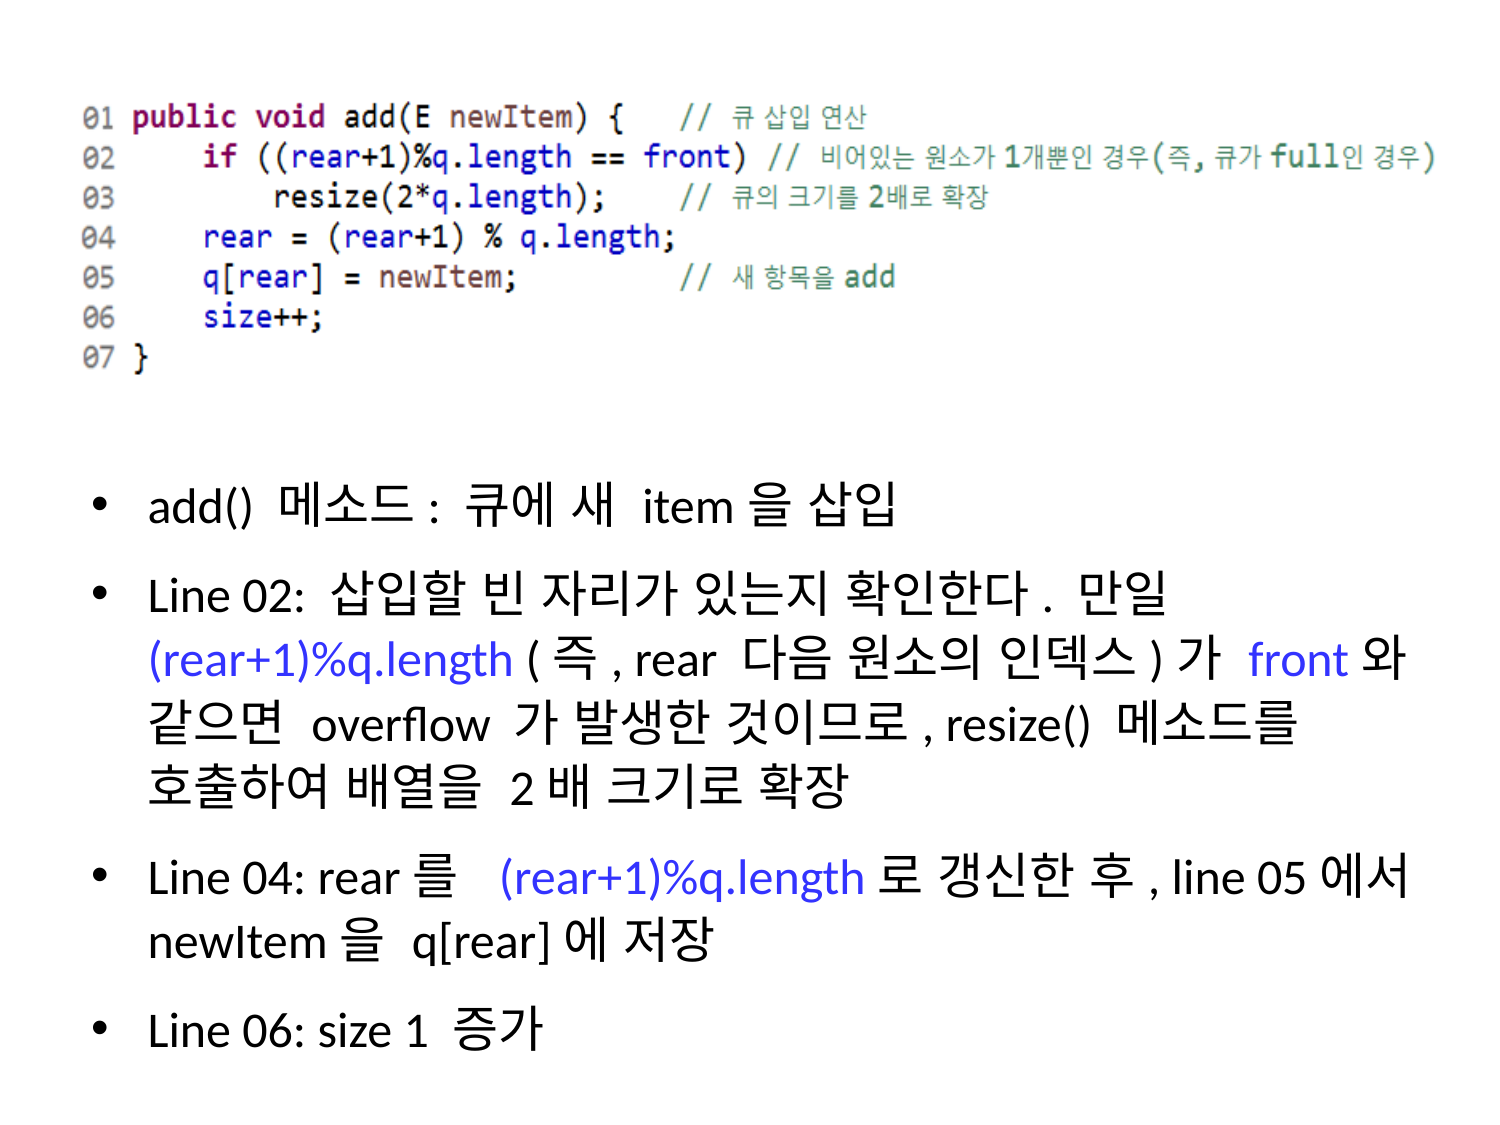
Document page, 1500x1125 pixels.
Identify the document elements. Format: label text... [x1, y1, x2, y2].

text_box add() 메소드: 큐에 새 item을 삽입 Line 02: 삽입할 빈 자리가 있는지 확인한다. 만일 (rear+1)%q.length (즉, rear 다음 원소의 인덱스)가 front와 같으면 overflow 가 발생한 것이므로, resize() 메소드를 호출하여 배열을 2배 크기로 확장 Line 04: rear를 (rear+1)%q.length로 갱신한 후, line 05에서 newItem을 q[rear]에 저장 Line 06: size 1 증가 [76, 461, 1470, 1066]
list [76, 100, 1443, 387]
